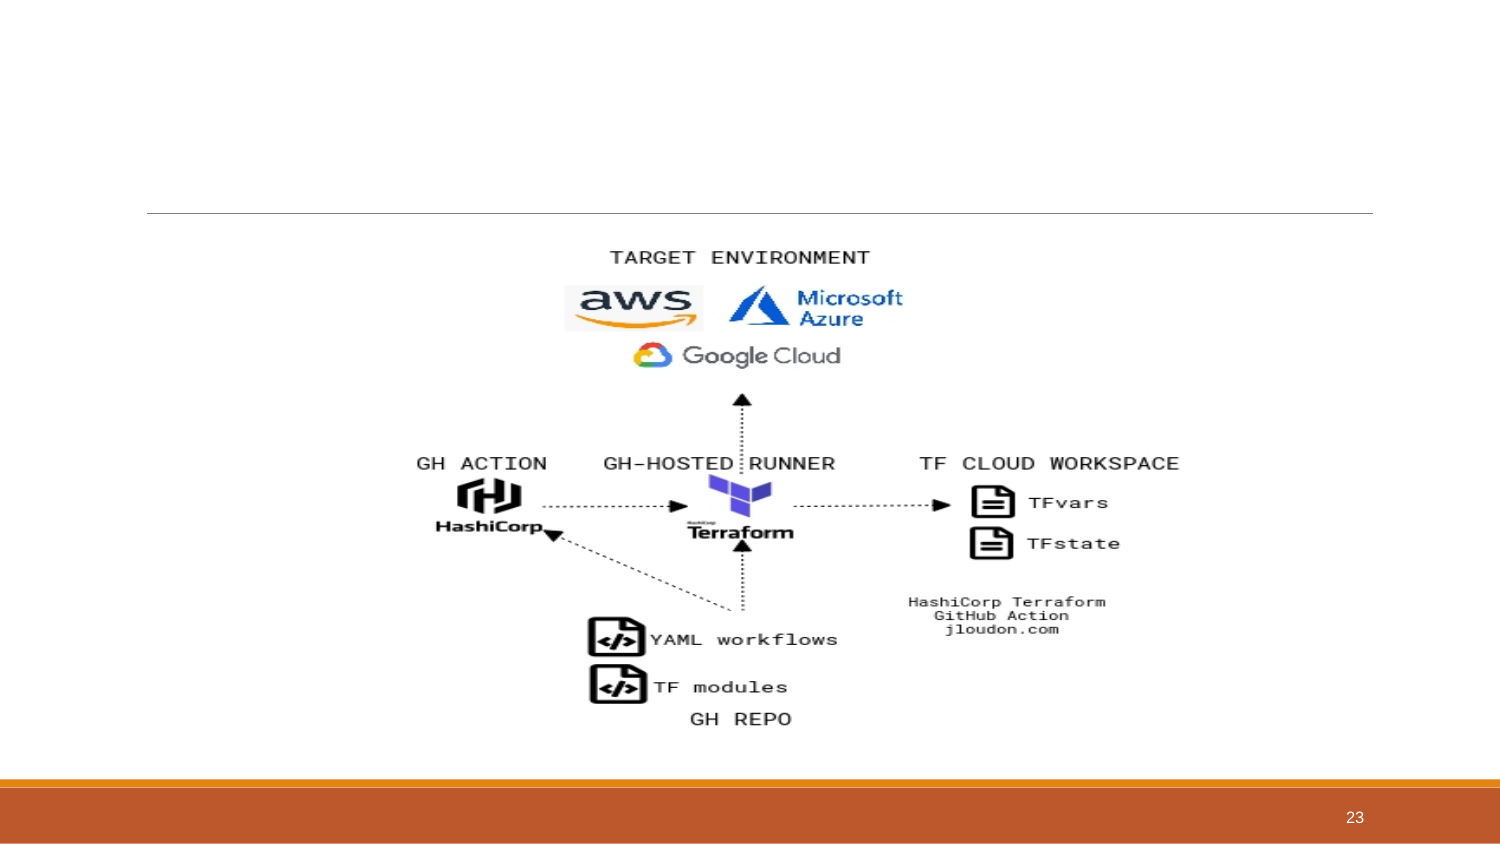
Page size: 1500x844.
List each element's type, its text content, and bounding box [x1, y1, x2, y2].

slide_number 23 [1218, 794, 1380, 840]
picture [403, 245, 1192, 731]
